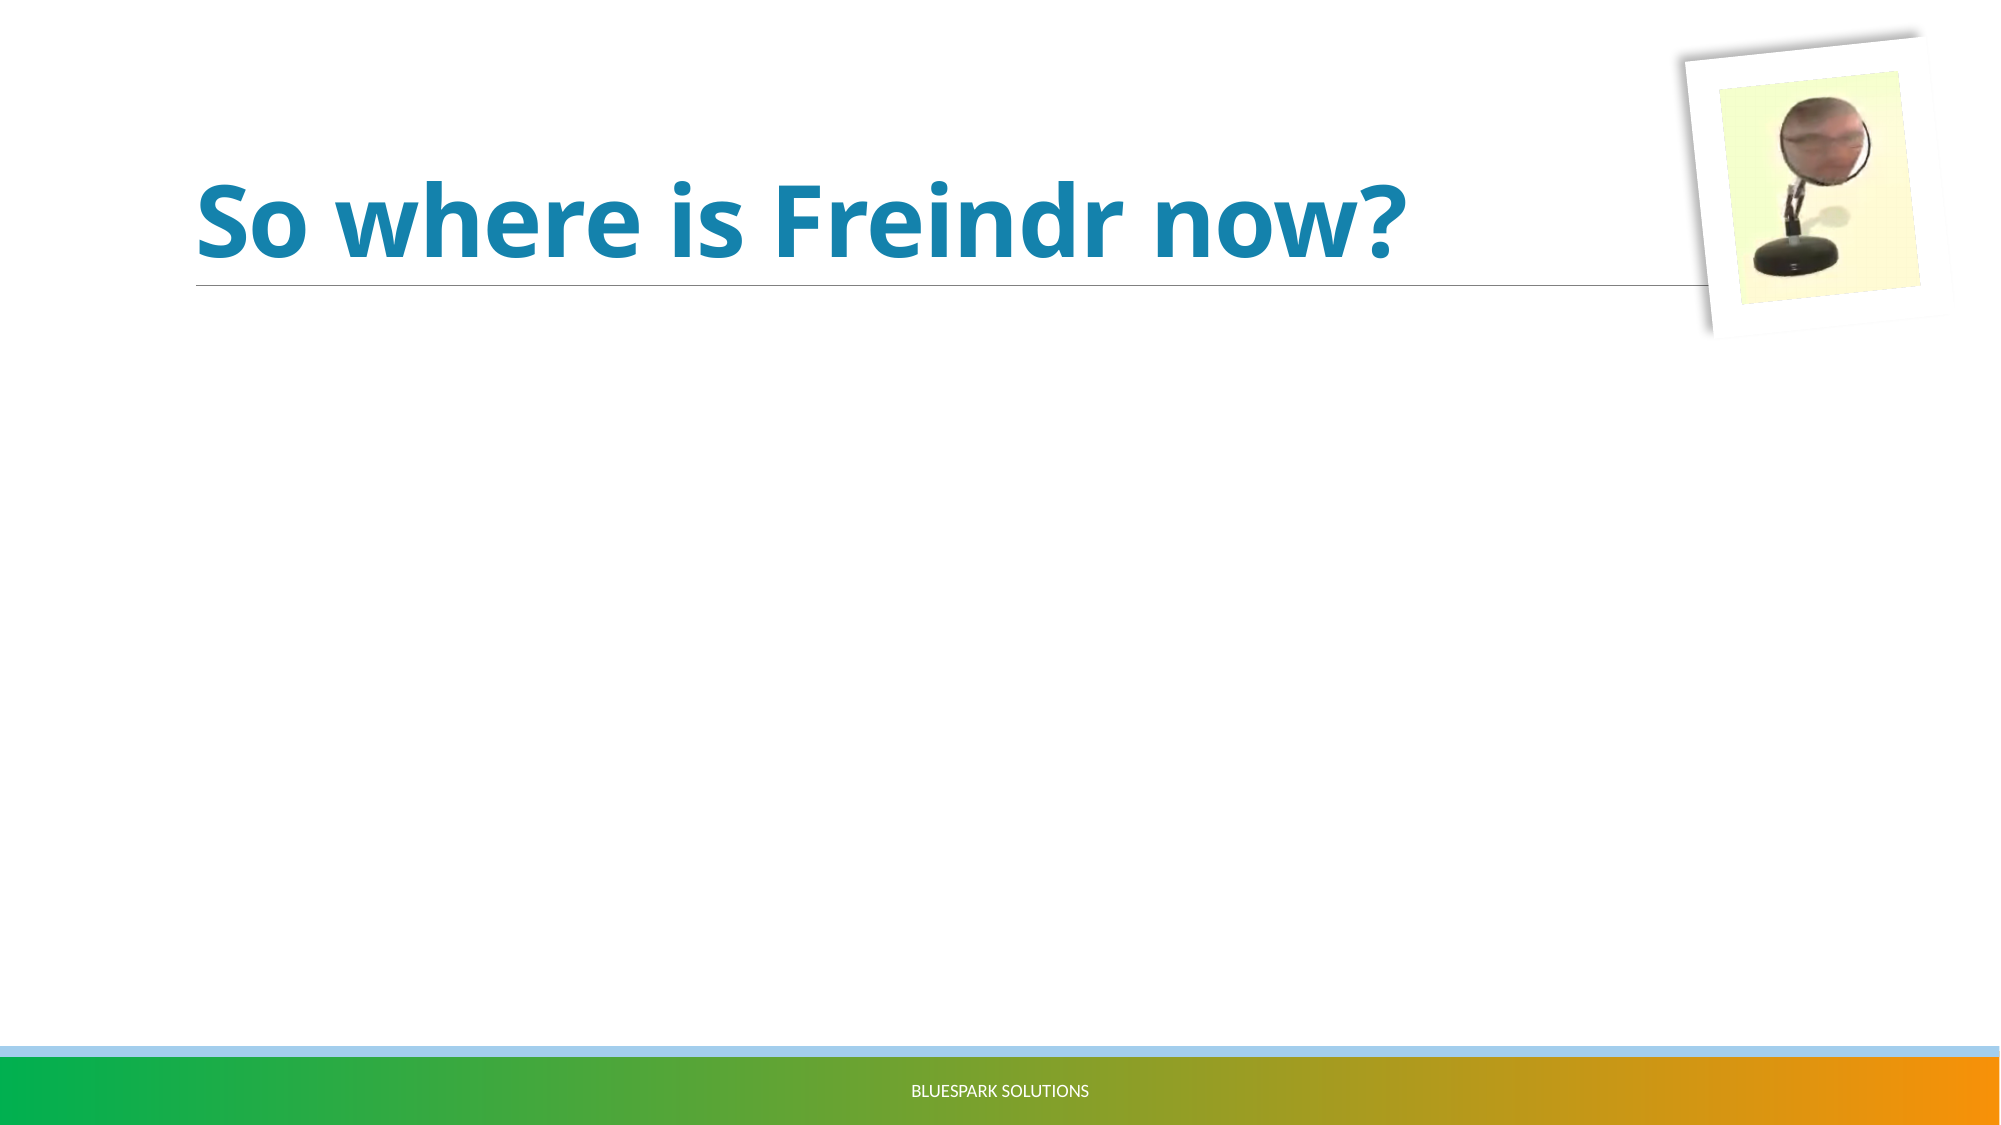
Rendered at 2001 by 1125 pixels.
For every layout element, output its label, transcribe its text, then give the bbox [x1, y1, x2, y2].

picture [1740, 71, 1920, 304]
footer BlueSpark Solutions [604, 1059, 1396, 1120]
title So where is Freindr now? [180, 47, 1830, 285]
